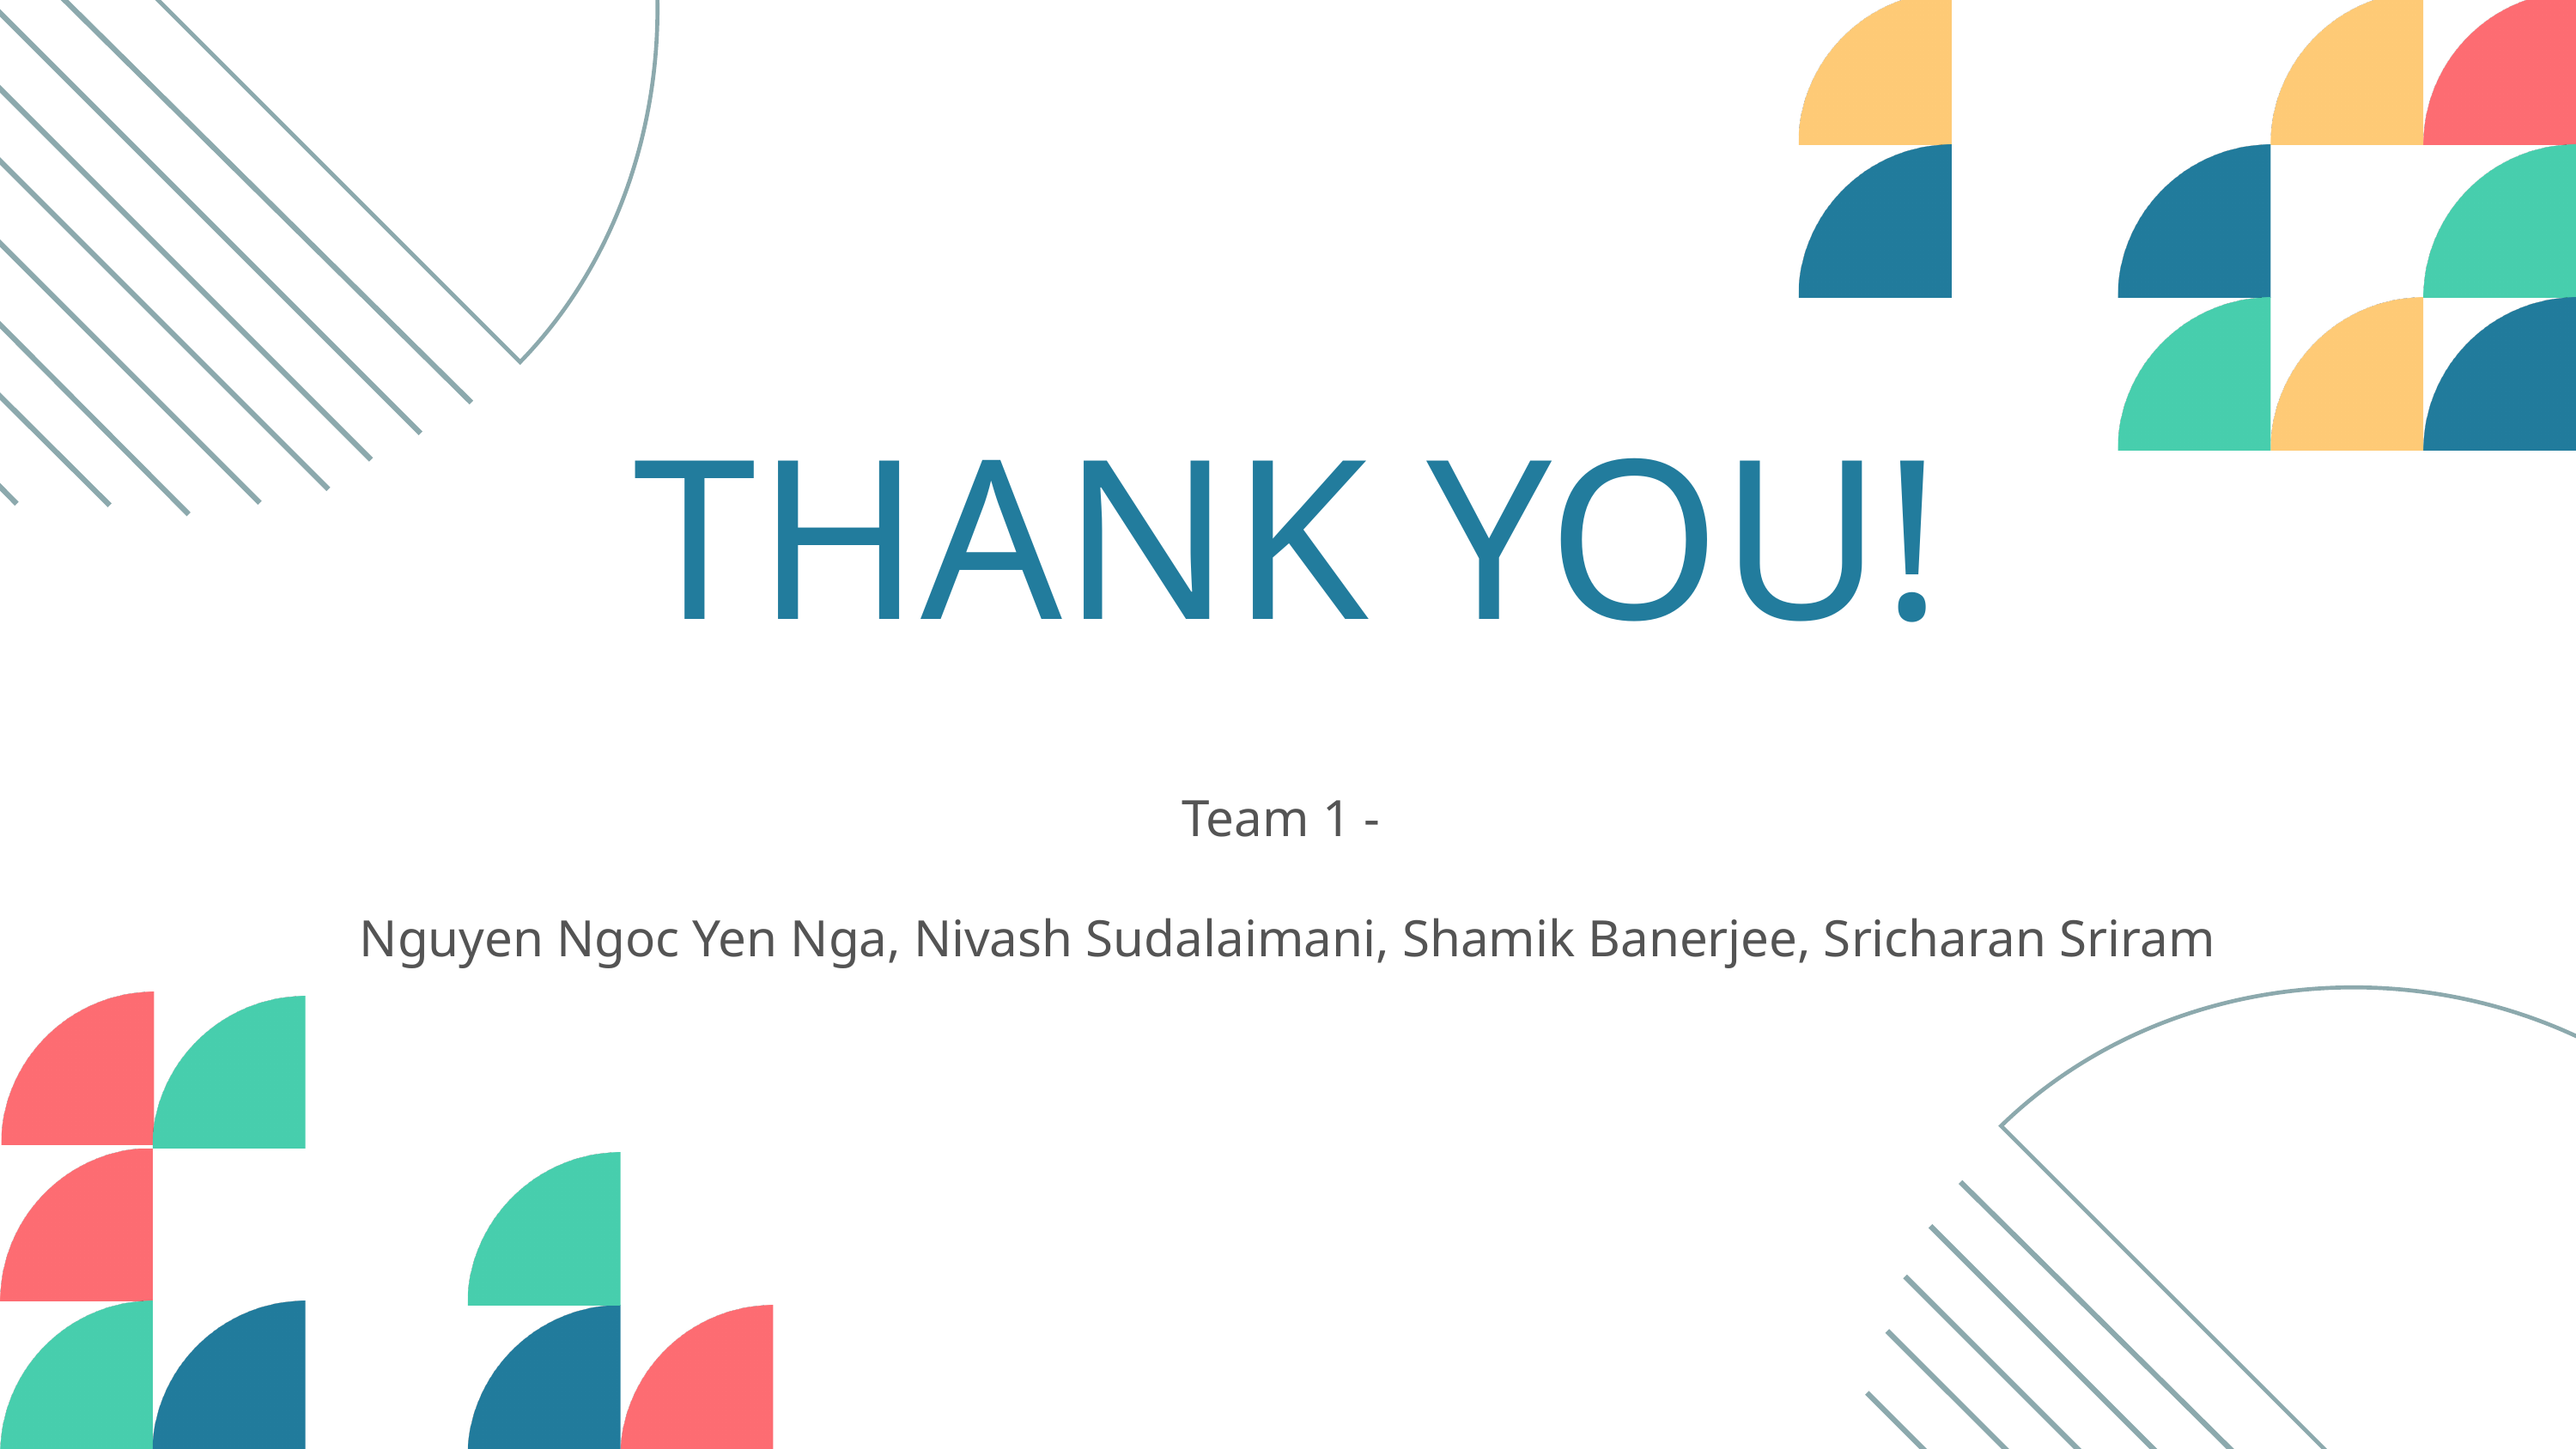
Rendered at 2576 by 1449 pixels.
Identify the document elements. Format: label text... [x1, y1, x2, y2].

text_box [2423, 144, 2576, 297]
text_box [152, 996, 306, 1149]
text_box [0, 0, 876, 517]
text_box [152, 1300, 306, 1449]
text_box Team 1 - Nguyen Ngoc Yen Nga, Nivash Sudalaimani, Shamik Banerjee, Sricharan Sriram [276, 786, 1843, 967]
text_box [1, 991, 155, 1145]
text_box THANK YOU! [539, 441, 2036, 664]
text_box [2271, 297, 2424, 451]
text_box [2424, 297, 2576, 451]
text_box [2424, 0, 2576, 144]
text_box [0, 1149, 153, 1300]
text_box [467, 1152, 621, 1306]
text_box [467, 1306, 620, 1449]
text_box [1798, 144, 1952, 298]
text_box [2270, 0, 2424, 145]
text_box [1798, 0, 1952, 144]
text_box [1848, 770, 2576, 1449]
text_box [2117, 144, 2271, 297]
text_box [2117, 297, 2271, 451]
text_box [0, 1300, 152, 1449]
text_box [620, 1305, 774, 1449]
